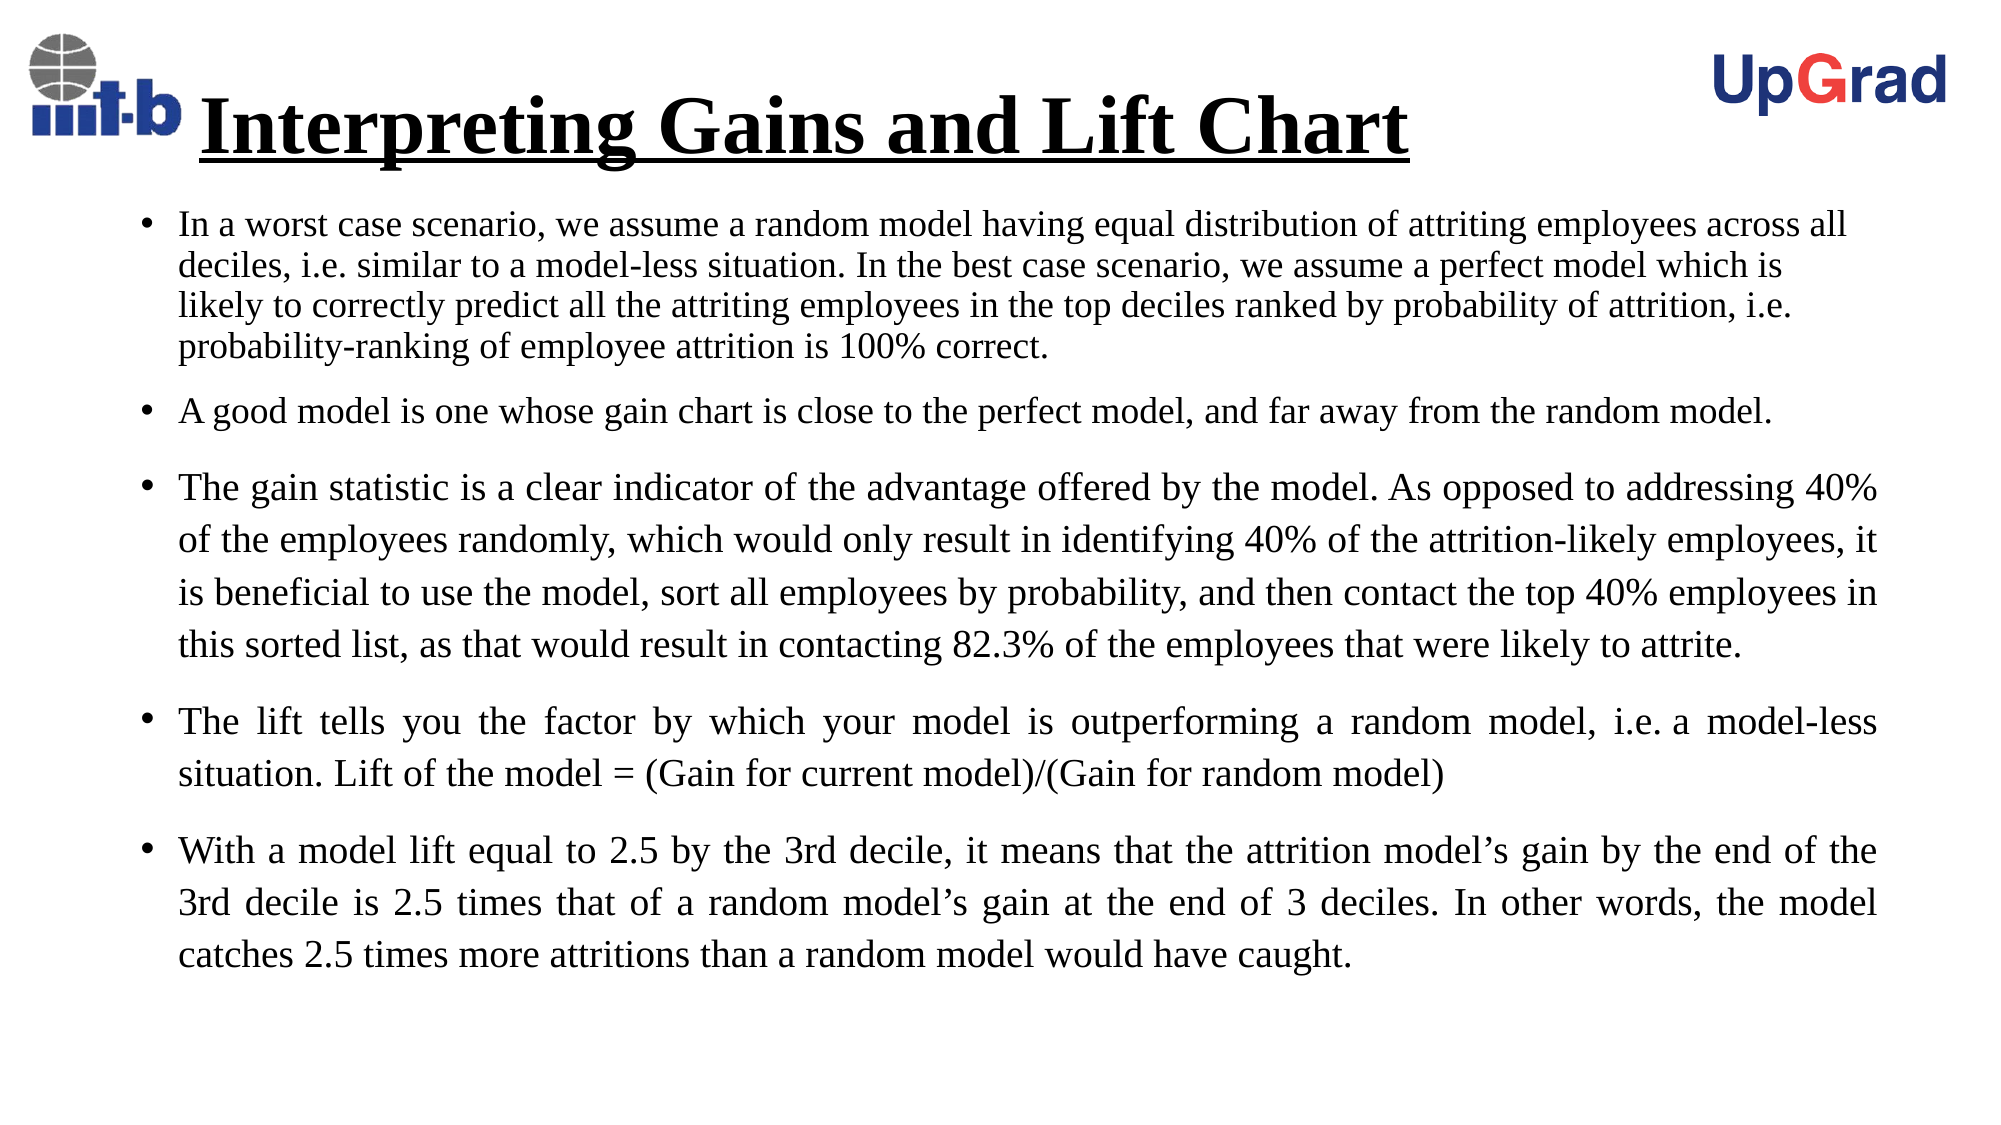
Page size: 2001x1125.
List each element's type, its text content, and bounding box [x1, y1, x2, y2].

picture [0, 29, 208, 163]
title Interpreting Gains and Lift Chart [184, 56, 1713, 196]
text_box In a worst case scenario, we assume a random model having equal distribution of attriting employees across all deciles, i.e. similar to a model-less situation. In the best case scenario, we assume a perfect model which is likely to correctly predict all the attriting employees in the top deciles ranked by probability of attrition, i.e. probability-ranking of employee attrition is 100% correct. A good model is one whose gain chart is close to the perfect model, and far away from the random model. The gain statistic is a clear indicator of the advantage offered by the model. As opposed to addressing 40% of the employees randomly, which would only result in identifying 40% of the attrition-likely employees, it is beneficial to use the model, sort all employees by probability, and then contact the top 40% employees in this sorted list, as that would result in contacting 82.3% of the employees that were likely to attrite. The lift tells you the factor by which your model is outperforming a random model, i.e. a model-less situation. Lift of the model = (Gain for current model)/(Gain for random model) With a model lift equal to 2.5 by the 3rd decile, it means that the attrition model’s gain by the end of the 3rd decile is 2.5 times that of a random model’s gain at the end of 3 deciles. In other words, the model catches 2.5 times more attritions than a random model would have caught. [125, 196, 1895, 1066]
picture [1714, 53, 1952, 116]
